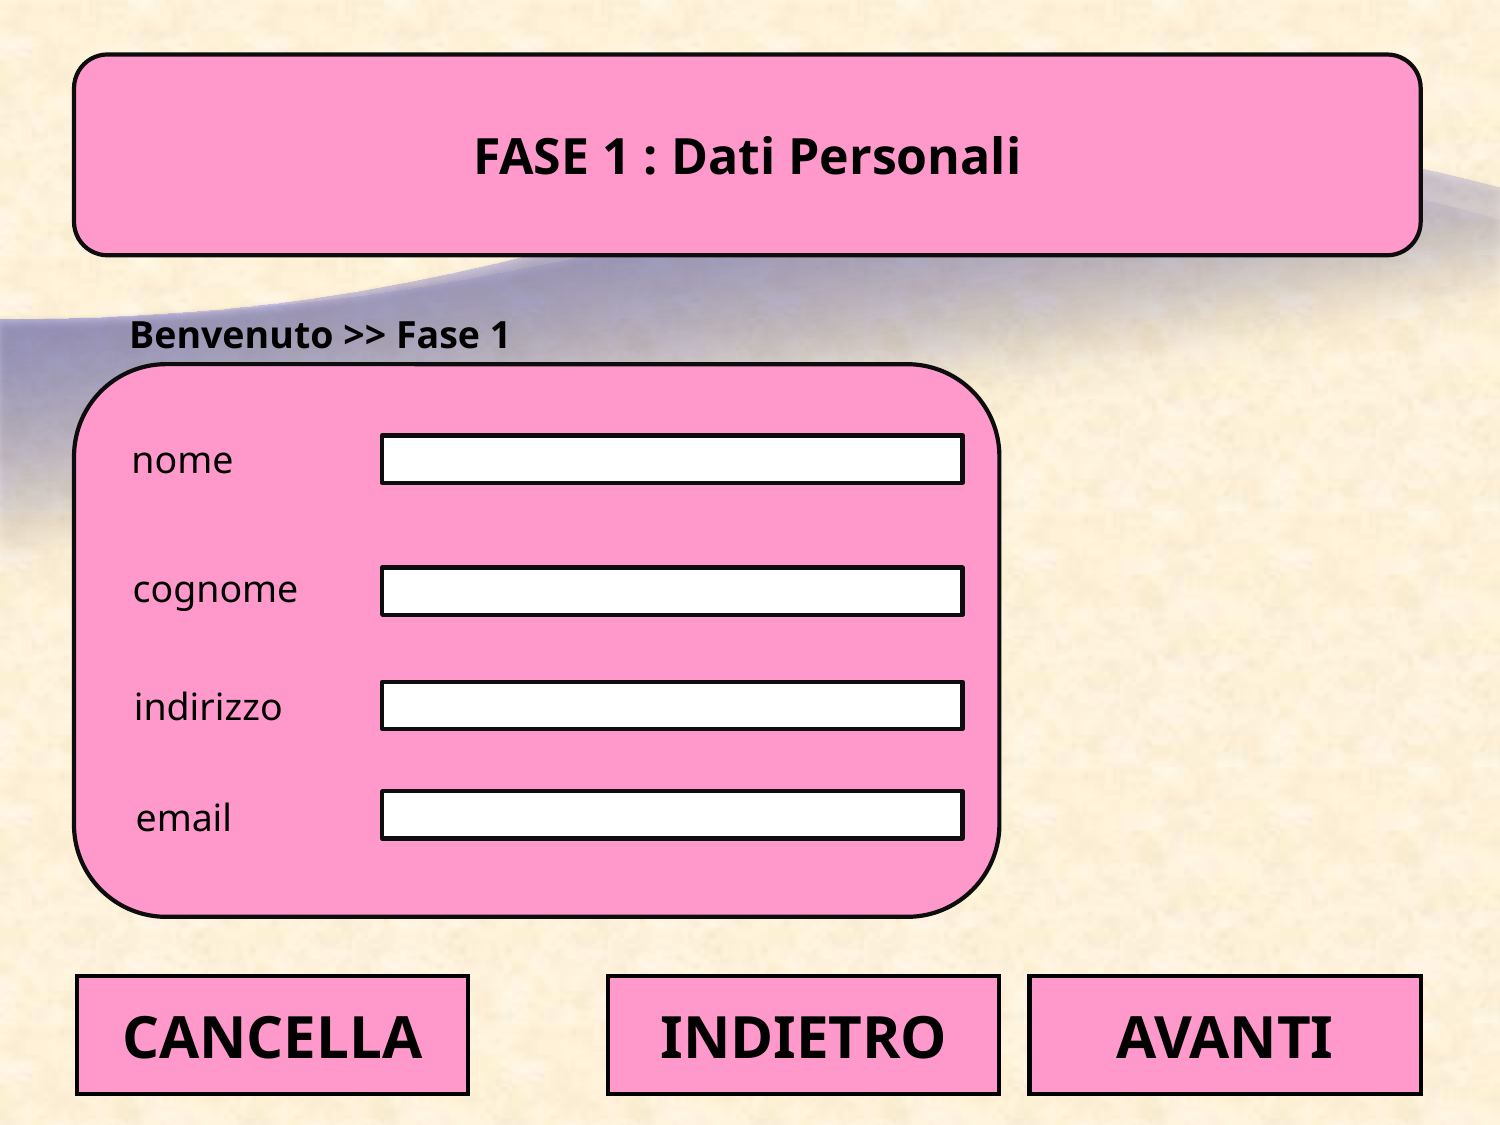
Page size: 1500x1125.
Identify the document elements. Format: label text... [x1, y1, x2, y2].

text_box [71, 362, 1002, 919]
text_box nome [116, 428, 249, 489]
text_box [380, 680, 965, 731]
text_box [380, 433, 965, 485]
picture [0, 0, 1500, 1125]
text_box FASE 1 : Dati Personali [71, 52, 1423, 258]
text_box INDIETRO [606, 974, 1001, 1096]
text_box indirizzo [118, 675, 298, 735]
text_box CERCA [0, 317, 114, 323]
text_box [380, 565, 965, 617]
text_box AVANTI [1027, 974, 1423, 1096]
text_box [380, 789, 965, 841]
text_box email [120, 786, 248, 847]
text_box CANCELLA [75, 974, 470, 1096]
text_box Benvenuto >> Fase 1 [114, 303, 527, 364]
text_box cognome [117, 557, 314, 618]
